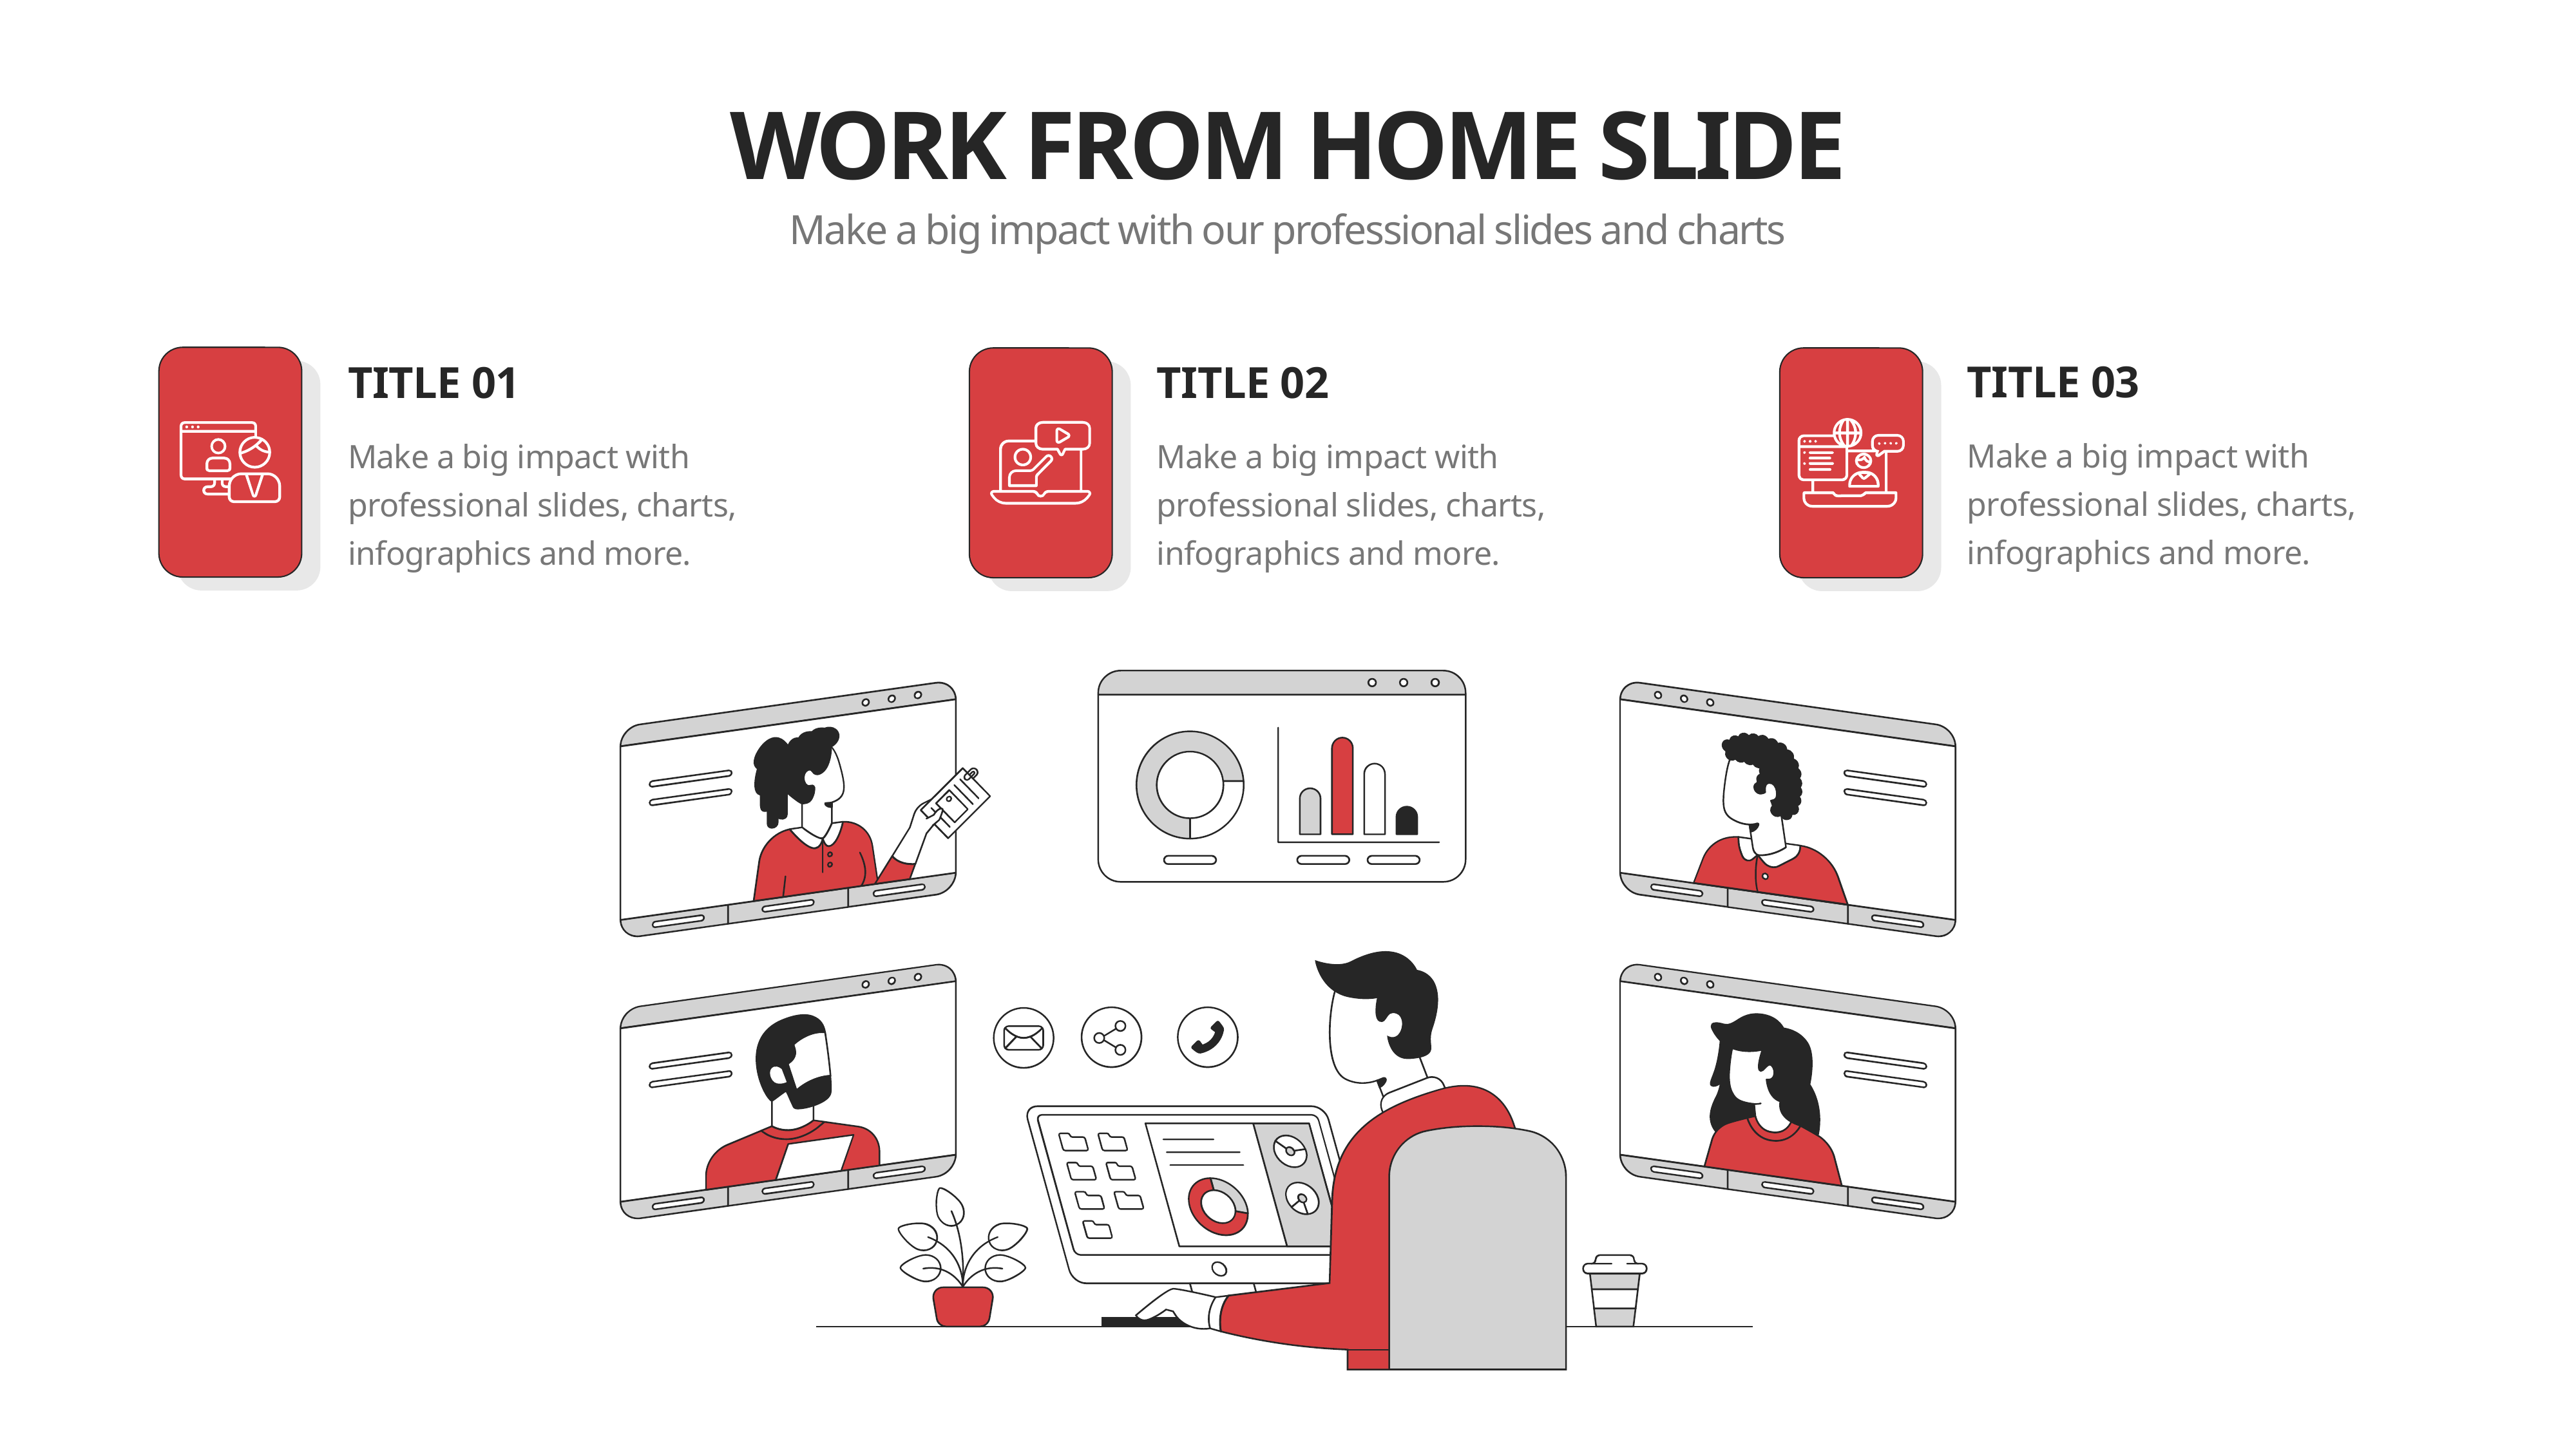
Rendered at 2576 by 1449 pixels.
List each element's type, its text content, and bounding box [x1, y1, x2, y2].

text_box [1779, 348, 1923, 578]
text_box [180, 361, 321, 591]
text_box TITLE 02 [1147, 350, 1592, 412]
text_box [158, 347, 302, 578]
text_box TITLE 01 [338, 350, 783, 412]
text_box WORK FROM HOME SLIDE [160, 80, 2416, 199]
text_box Make a big impact with professional slides, charts, infographics and more. [1958, 421, 2403, 576]
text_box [619, 670, 1957, 1370]
text_box Make a big impact with professional slides, charts, infographics and more. [1147, 422, 1592, 577]
text_box TITLE 03 [1958, 350, 2403, 412]
text_box [969, 348, 1112, 578]
text_box [989, 421, 1092, 505]
text_box Make a big impact with professional slides, charts, infographics and more. [338, 422, 783, 577]
text_box [179, 421, 281, 504]
text_box [990, 361, 1131, 591]
text_box [1797, 418, 1905, 508]
text_box [1800, 361, 1942, 591]
text_box Make a big impact with our professional slides and charts [160, 199, 2416, 258]
